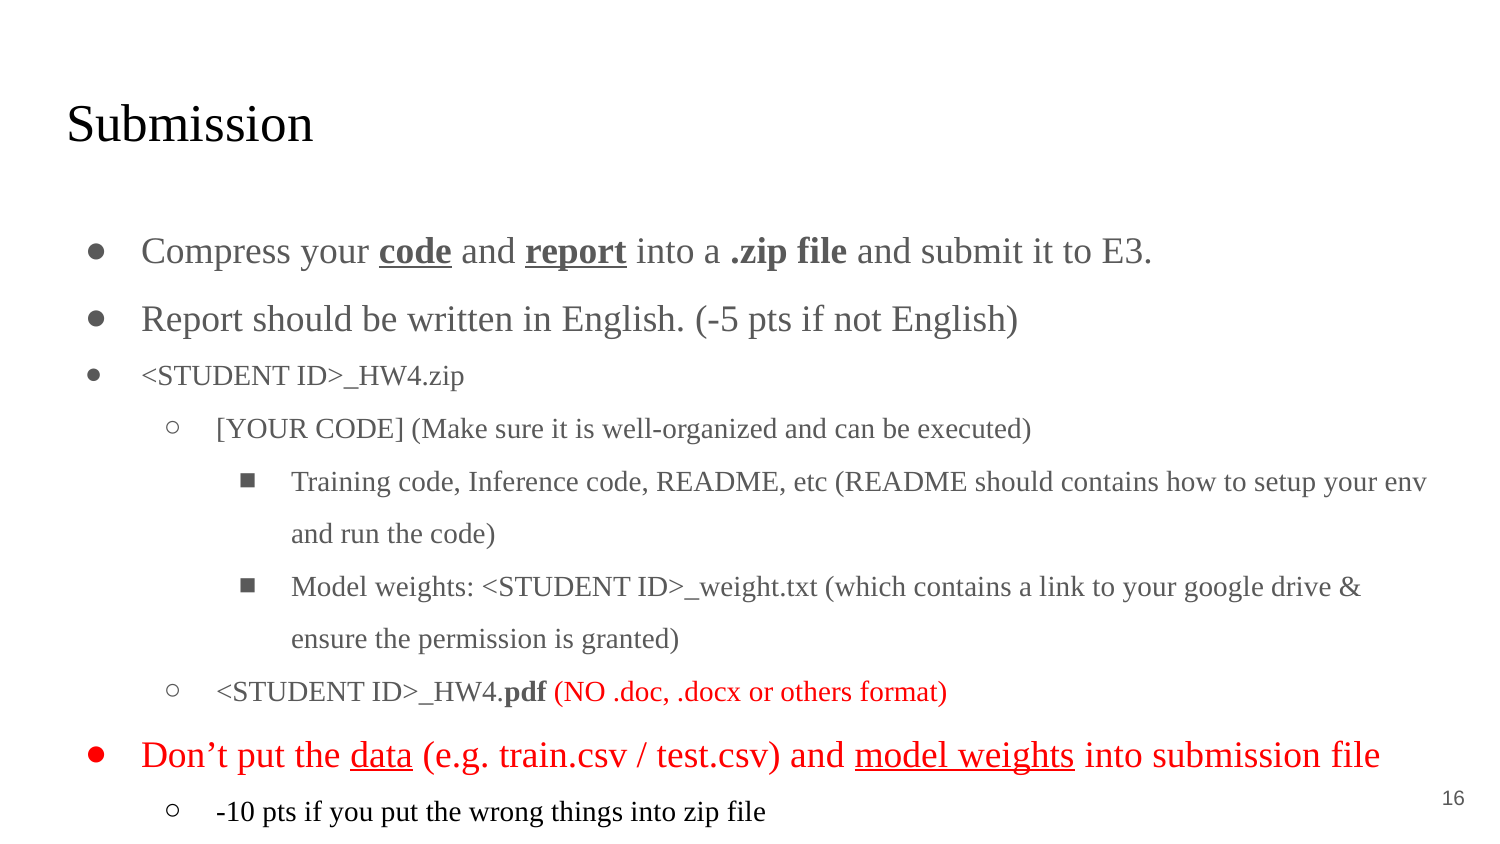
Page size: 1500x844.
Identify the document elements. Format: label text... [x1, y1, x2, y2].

title Submission [51, 72, 1449, 167]
slide_number ‹#› [1389, 764, 1480, 830]
list Compress your code and report into a .zip file and submit it to E3. Report should be written in English. (-5 pts if not English) <STUDENT ID>_HW4.zip [YOUR CODE] (Make sure it is well-organized and can be executed) Training code, Inference code, README, etc (README should contains how to setup your env and run the code) Model weights: <STUDENT ID>_weight.txt (which contains a link to your google drive & ensure the permission is granted) <STUDENT ID>_HW4.pdf (NO .doc, .docx or others format) Don’t put the data (e.g. train.csv / test.csv) and model weights into submission file -10 pts if you put the wrong things into zip file [51, 189, 1449, 844]
